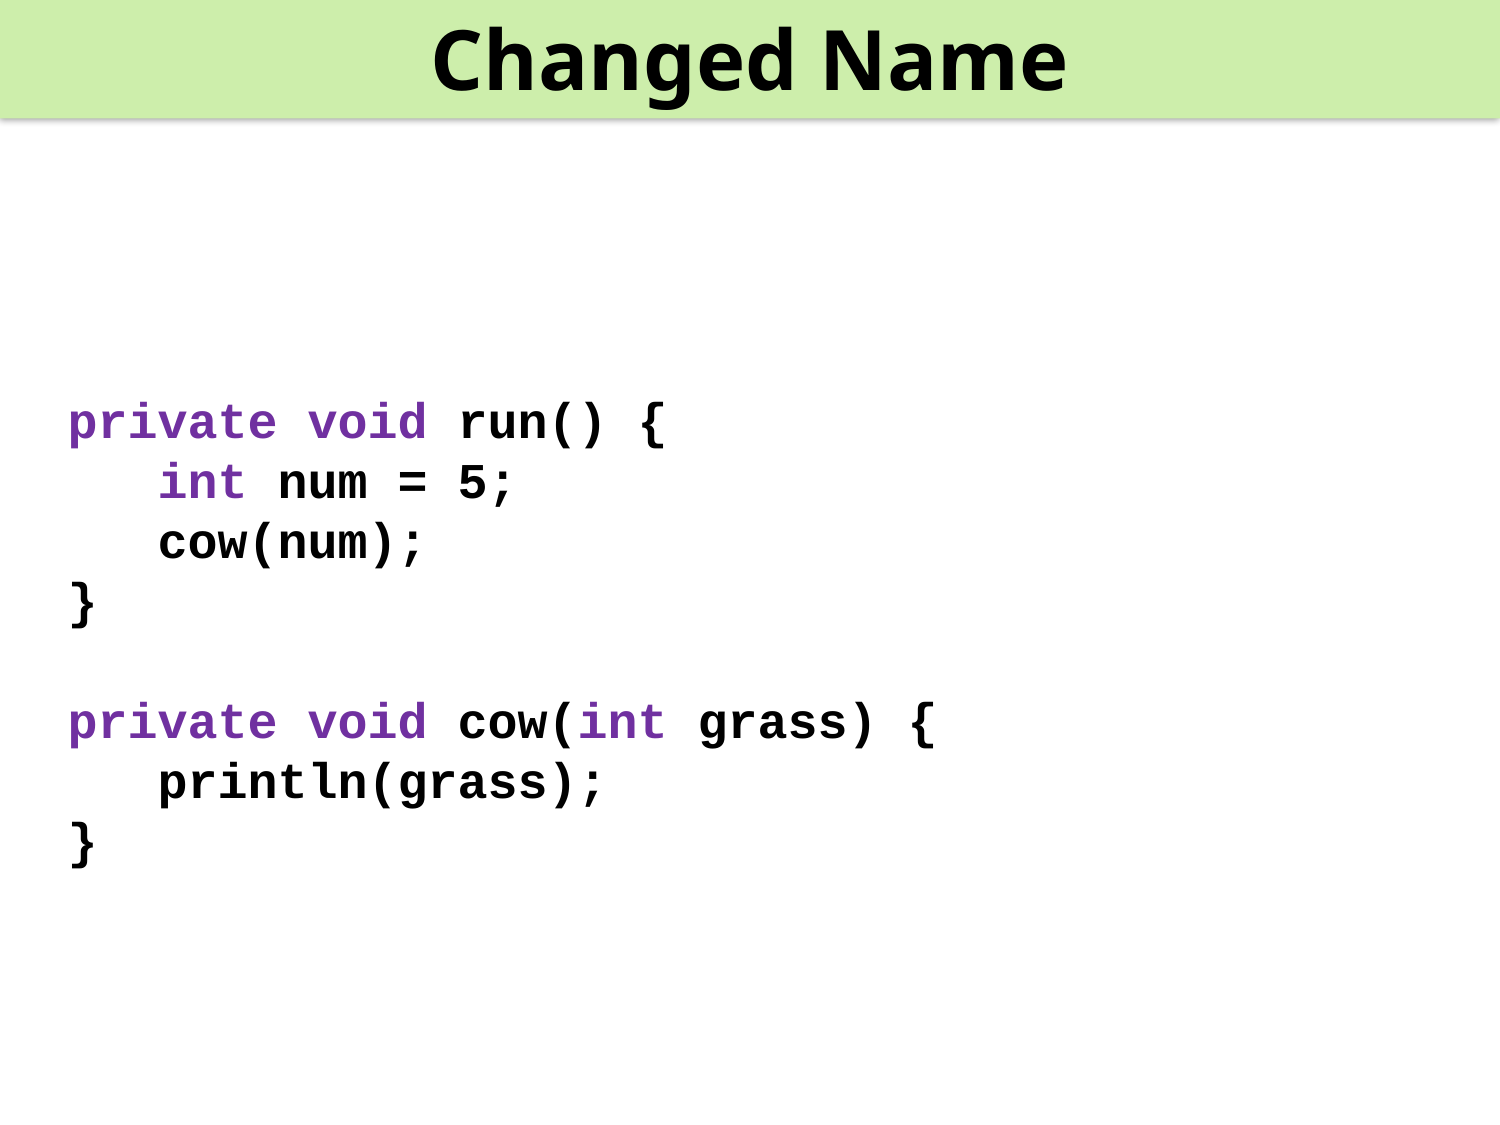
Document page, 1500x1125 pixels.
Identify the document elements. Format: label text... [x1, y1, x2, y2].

list private void run() { int num = 5; cow(num); } private void cow(int grass) { println(grass); } [52, 200, 1451, 1030]
text_box Changed Name [0, 0, 1500, 122]
